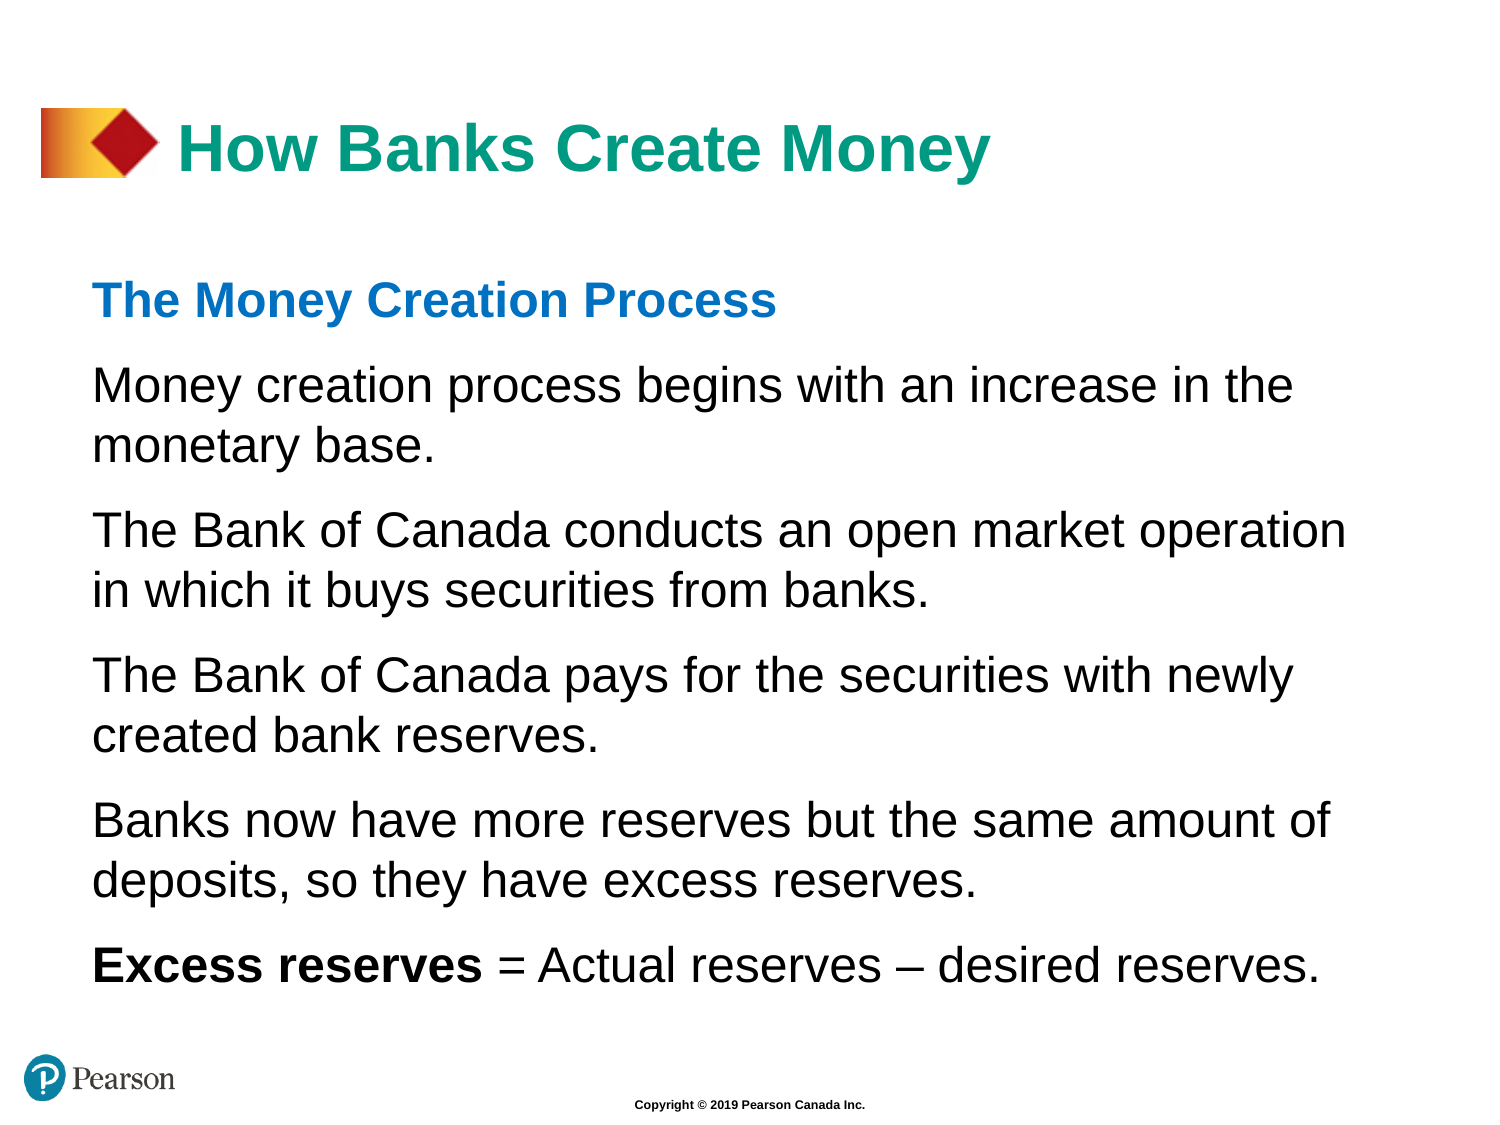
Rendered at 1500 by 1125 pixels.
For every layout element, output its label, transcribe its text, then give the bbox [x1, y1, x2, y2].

picture [24, 1054, 41, 1072]
picture [24, 1087, 34, 1101]
list The Money Creation Process Money creation process begins with an increase in the monetary base. The Bank of Canada conducts an open market operation in which it buys securities from banks. The Bank of Canada pays for the securities with newly created bank reserves. Banks now have more reserves but the same amount of deposits, so they have excess reserves. Excess reserves = Actual reserves – desired reserves. [59, 259, 1410, 1003]
picture [33, 1064, 58, 1089]
picture [50, 1054, 175, 1101]
picture [41, 108, 160, 178]
title How Banks Create Money [162, 17, 1425, 273]
